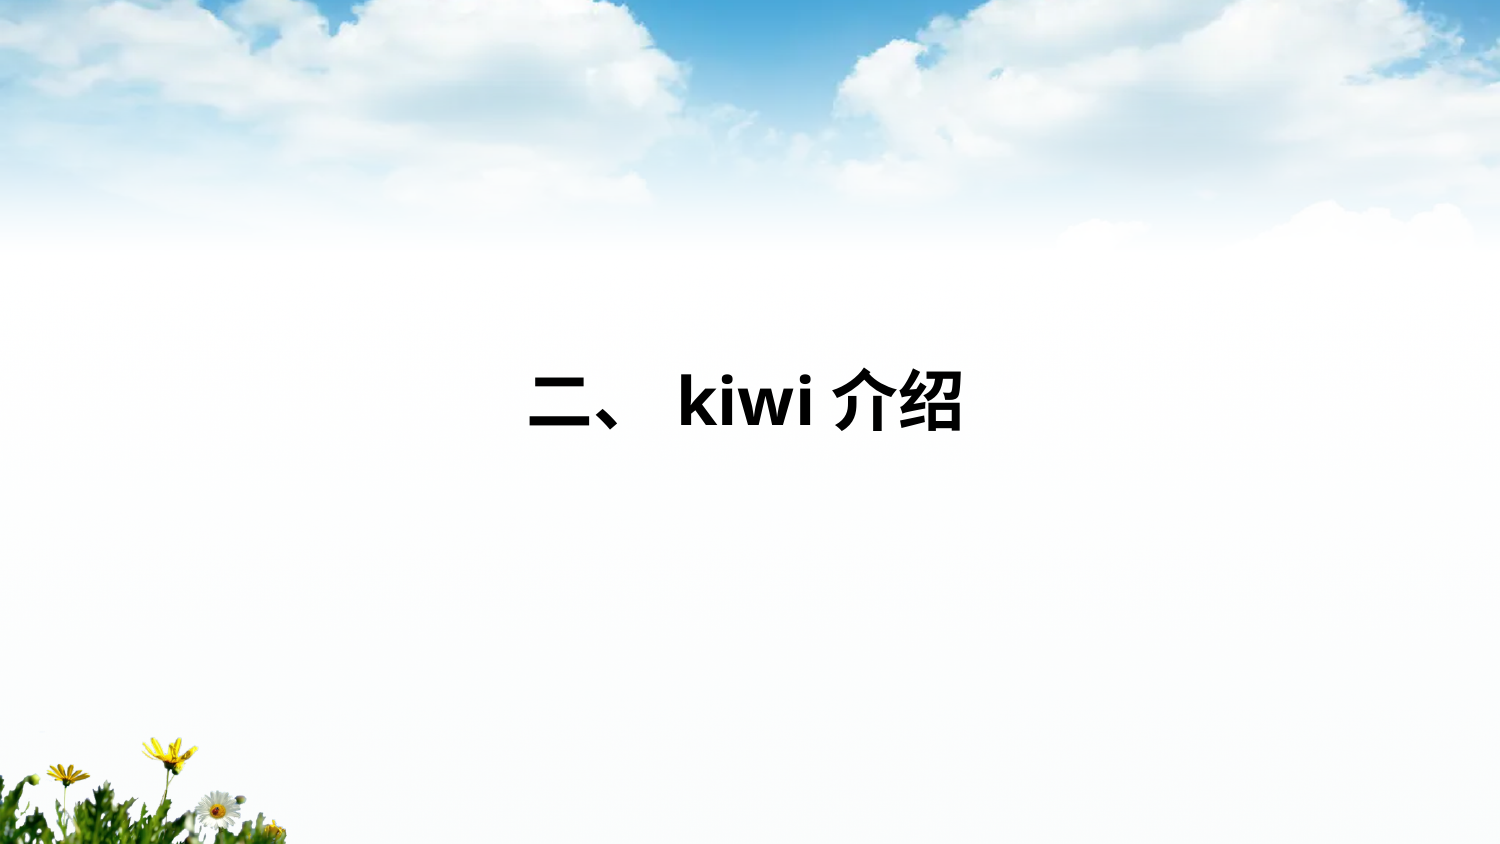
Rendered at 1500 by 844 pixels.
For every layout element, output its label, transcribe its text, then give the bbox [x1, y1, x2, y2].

text_box 二、kiwi介绍 [512, 351, 980, 447]
picture [0, 0, 1500, 844]
